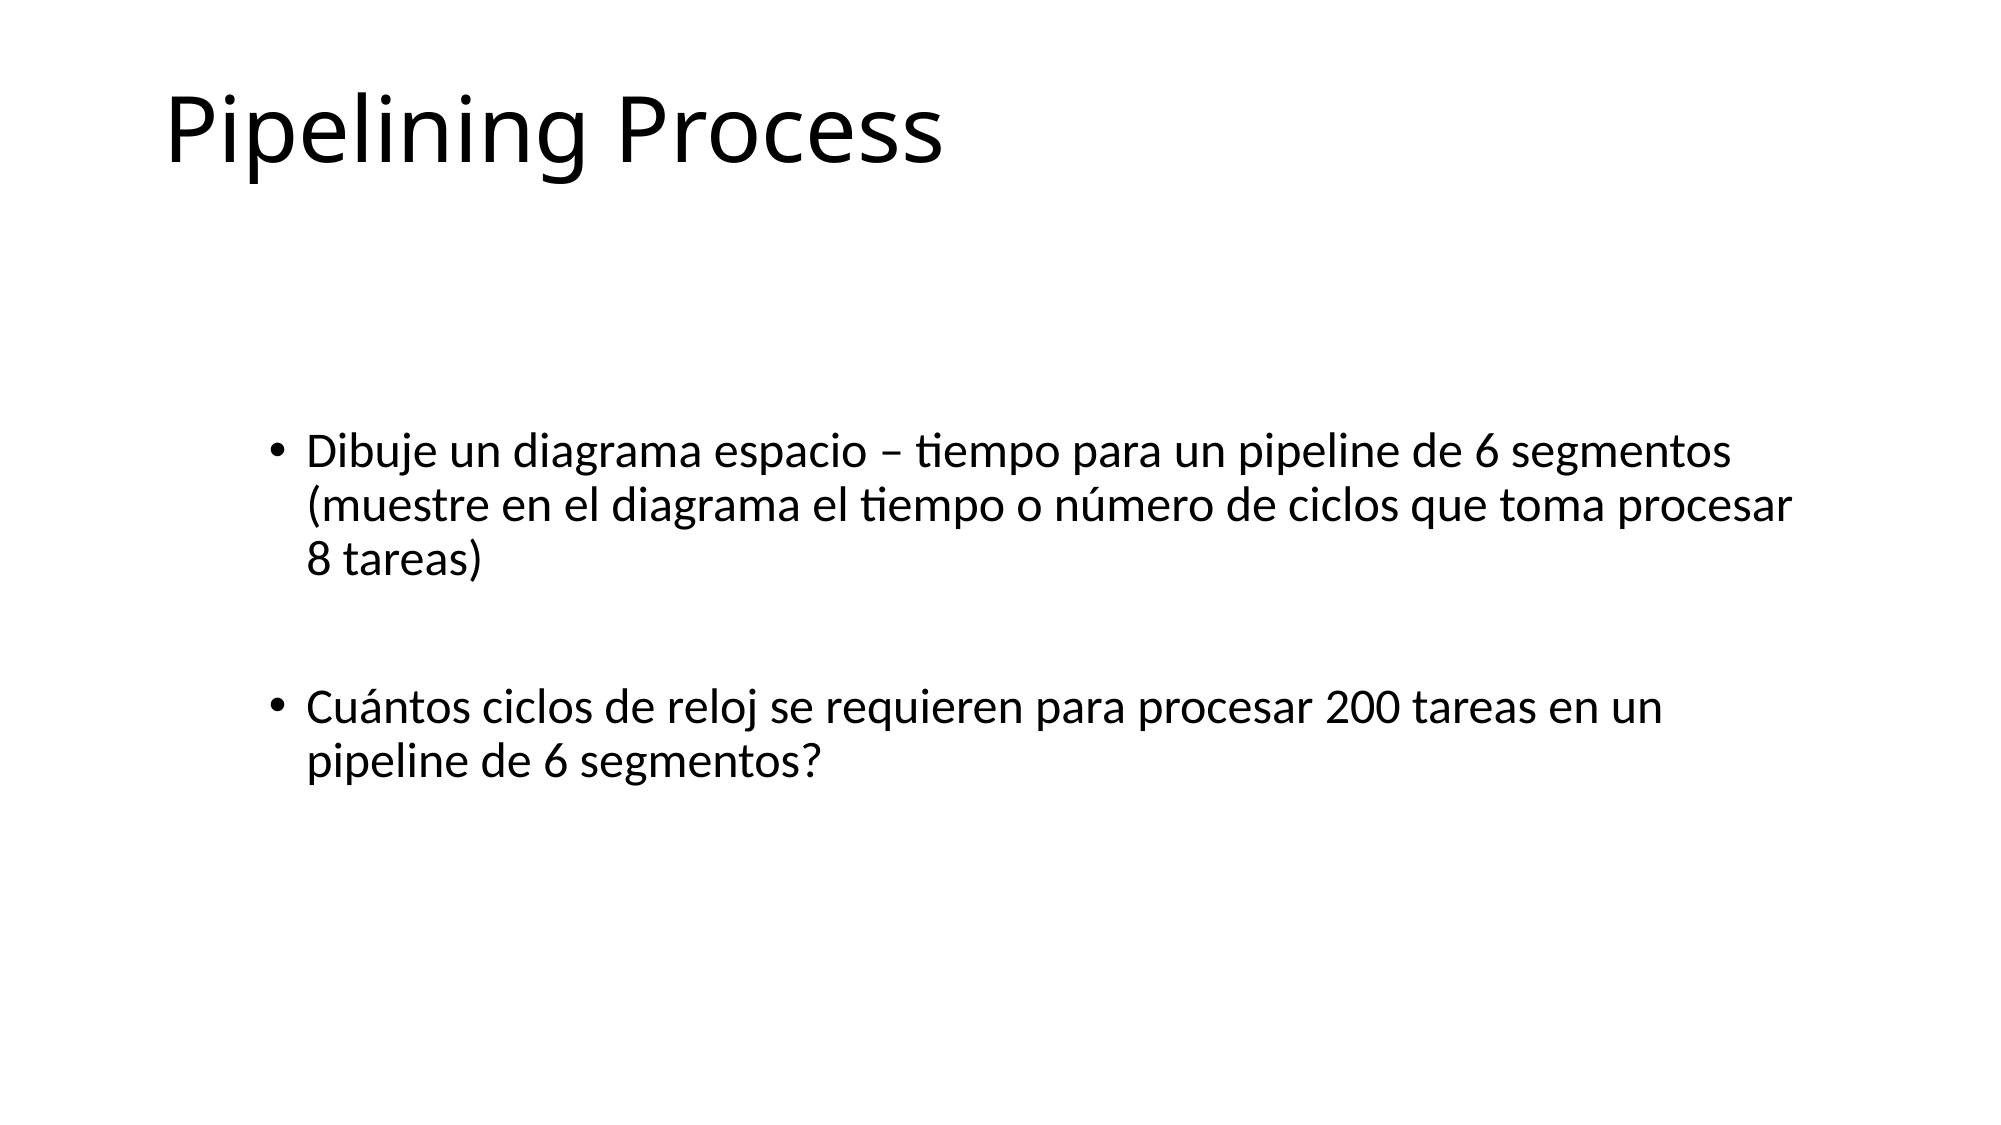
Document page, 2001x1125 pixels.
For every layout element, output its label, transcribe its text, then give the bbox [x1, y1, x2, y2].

list Dibuje un diagrama espacio – tiempo para un pipeline de 6 segmentos (muestre en el diagrama el tiempo o número de ciclos que toma procesar 8 tareas) Cuántos ciclos de reloj se requieren para procesar 200 tareas en un pipeline de 6 segmentos? [178, 417, 1843, 1125]
title Pipelining Process [148, 62, 1873, 203]
